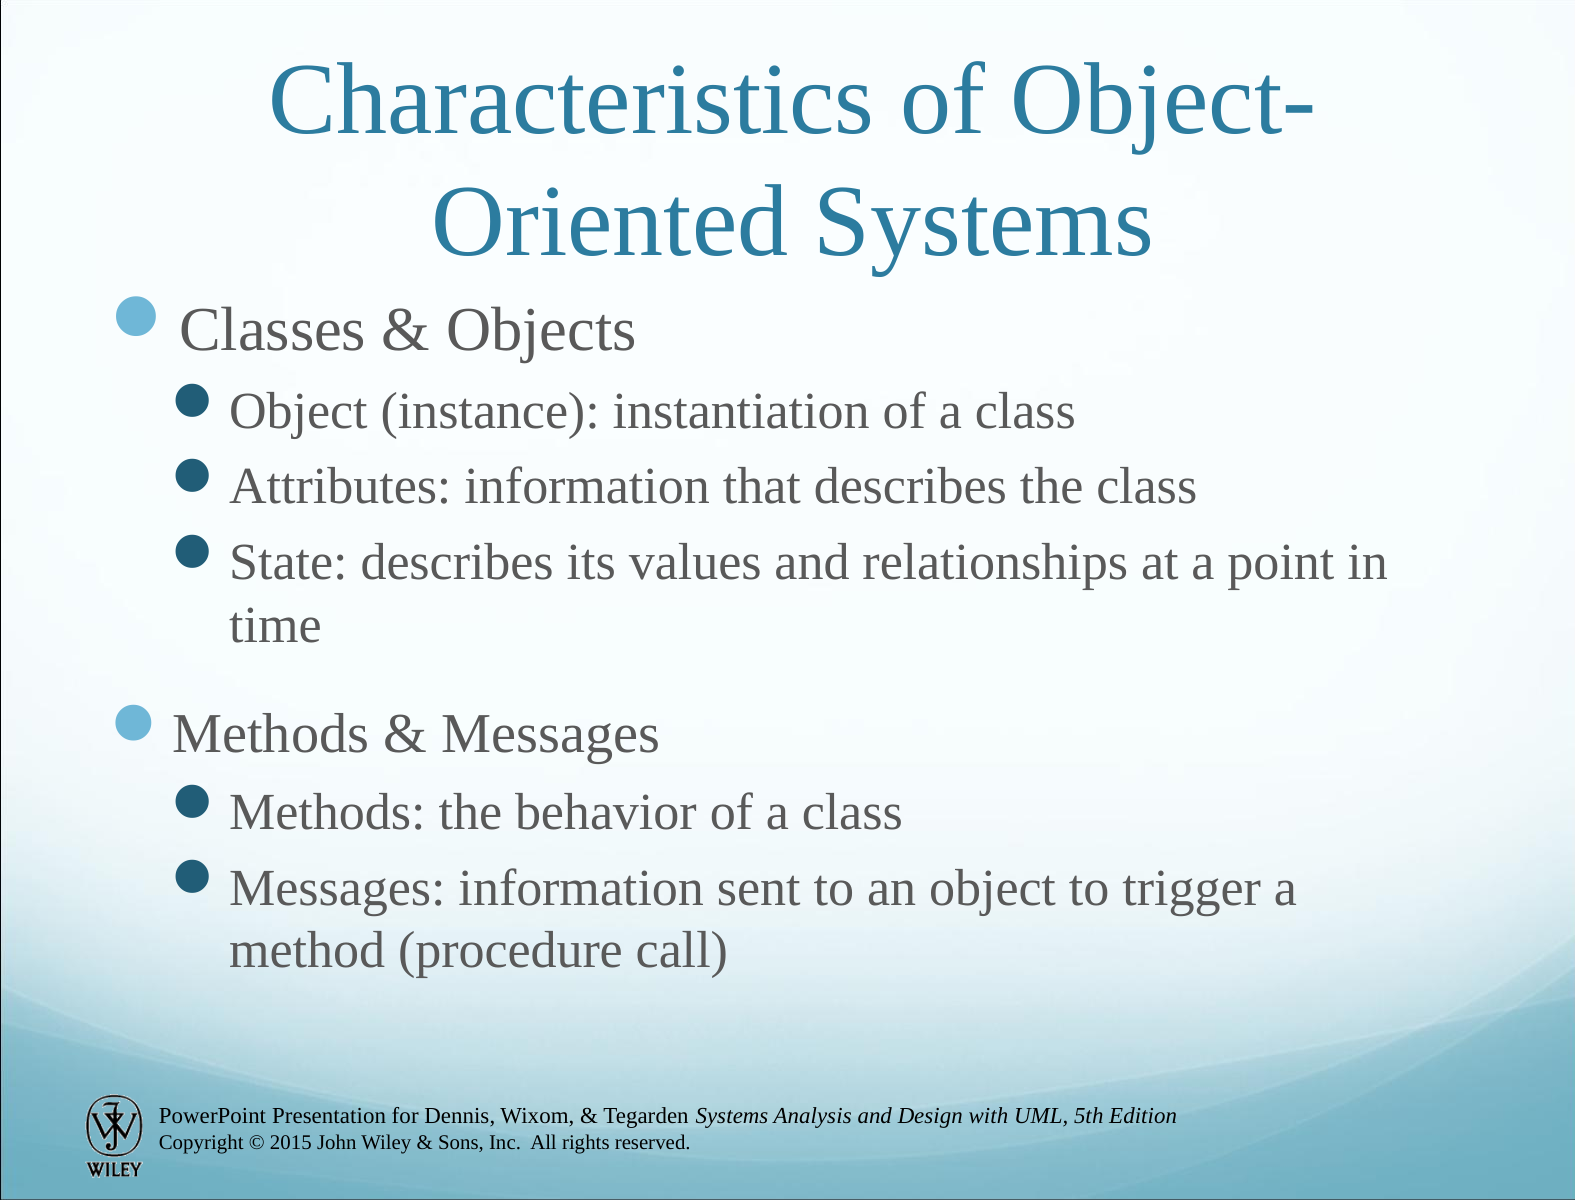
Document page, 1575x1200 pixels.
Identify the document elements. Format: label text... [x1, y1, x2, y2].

title Characteristics of Object-Oriented Systems [99, 50, 1486, 284]
picture [0, 0, 1575, 1200]
list Classes & Objects Object (instance): instantiation of a class Attributes: information that describes the class State: describes its values and relationships at a point in time Methods & Messages Methods: the behavior of a class Messages: information sent to an object to trigger a method (procedure call) [94, 279, 1480, 1041]
